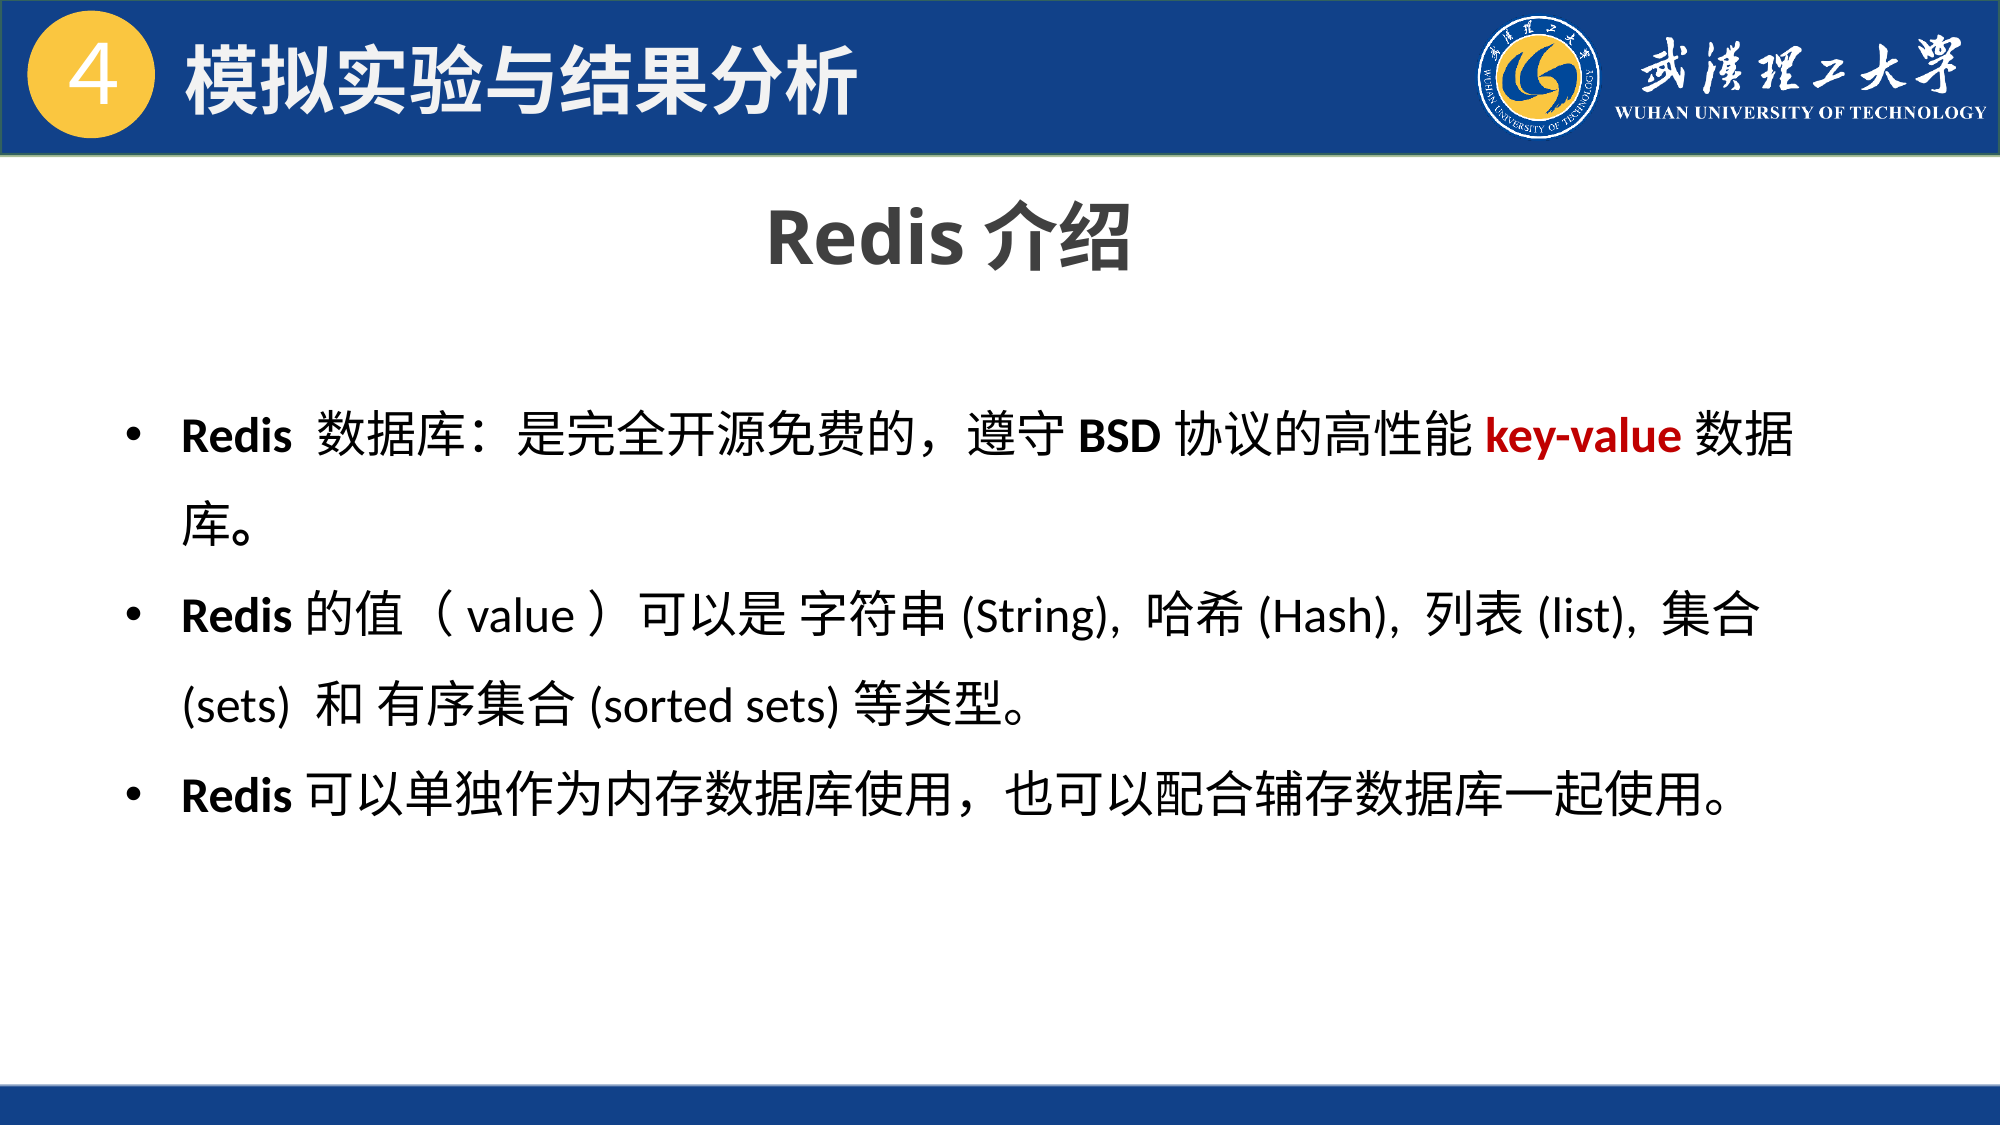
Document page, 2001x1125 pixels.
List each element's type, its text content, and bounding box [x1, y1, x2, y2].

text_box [1475, 13, 1987, 141]
text_box [0, 1085, 2000, 1125]
text_box 模拟实验与结果分析 [169, 25, 1091, 131]
text_box [56, 129, 127, 140]
text_box [67, 9, 115, 14]
text_box [146, 39, 156, 109]
text_box [26, 40, 36, 109]
text_box Redis 数据库：是完全开源免费的，遵守BSD协议的高性能key-value数据库。 Redis的值（value）可以是 字符串(String), 哈希(Hash), 列表(list), 集合(sets) 和 有序集合(sorted sets)等类型。 Redis可以单独作为内存数据库使用，也可以配合辅存数据库一起使用。 [110, 365, 1835, 831]
text_box ４ [36, 14, 146, 129]
text_box Redis介绍 [598, 182, 1300, 288]
text_box [0, 0, 2000, 156]
